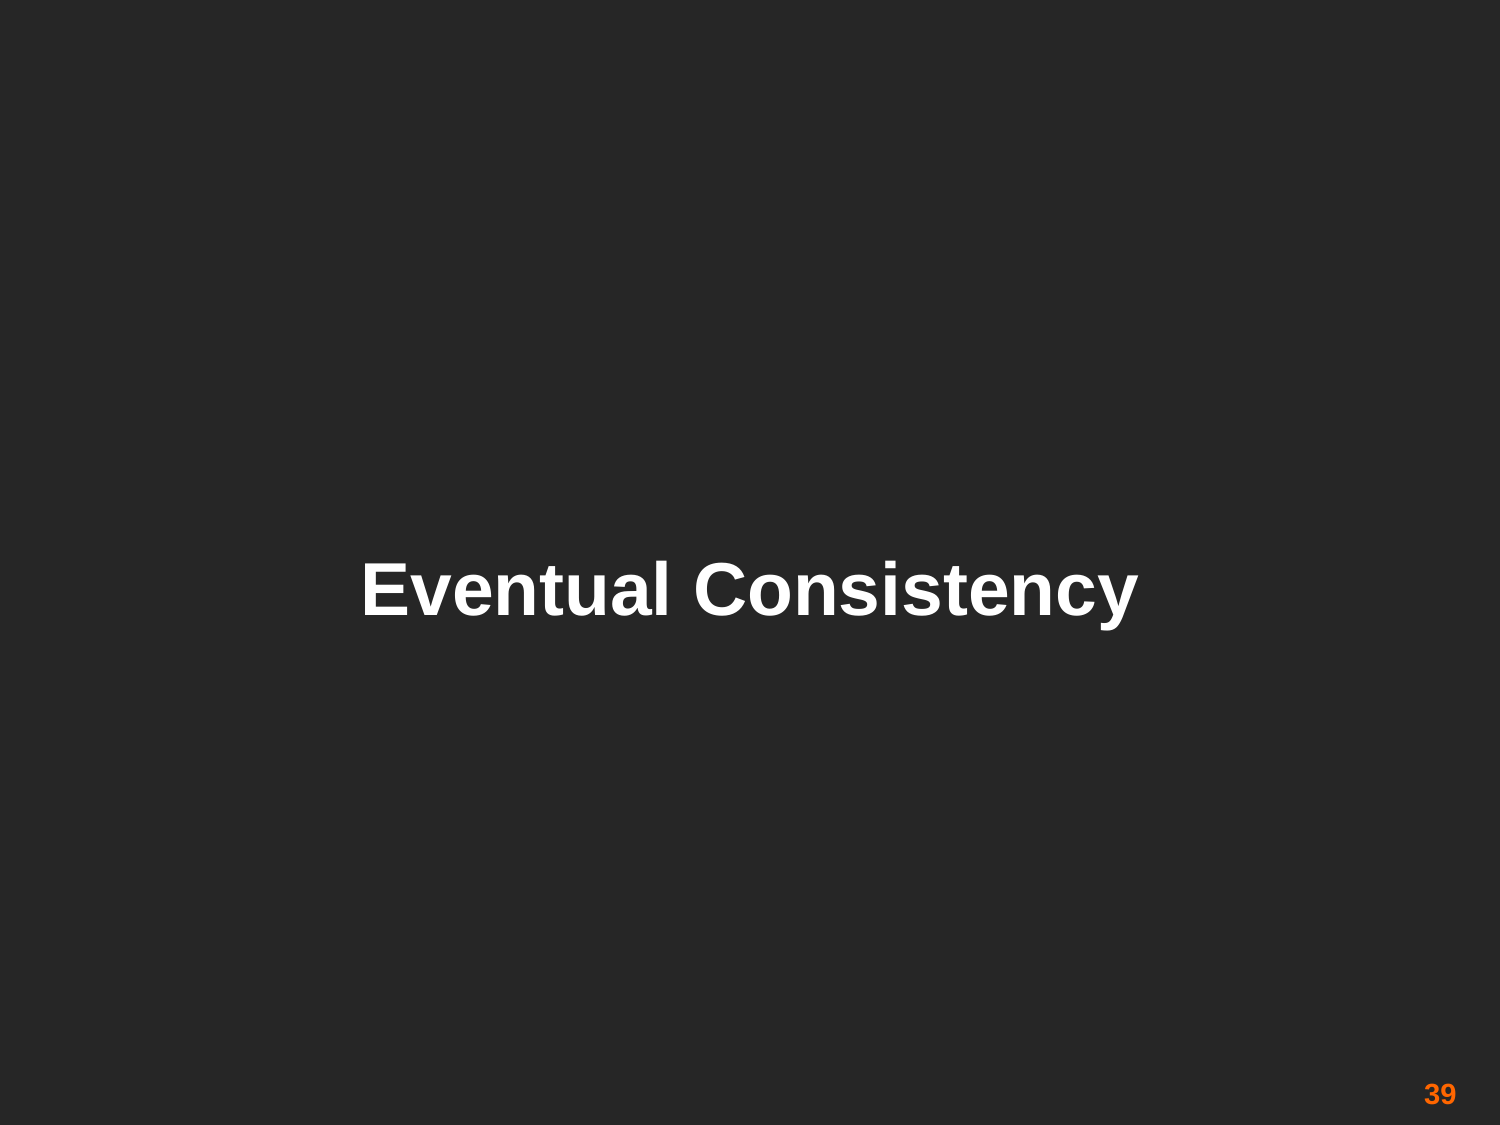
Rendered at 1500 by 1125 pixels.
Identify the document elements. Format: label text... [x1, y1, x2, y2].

title Eventual Consistency [0, 0, 1500, 1125]
slide_number 39 [1112, 1074, 1463, 1110]
